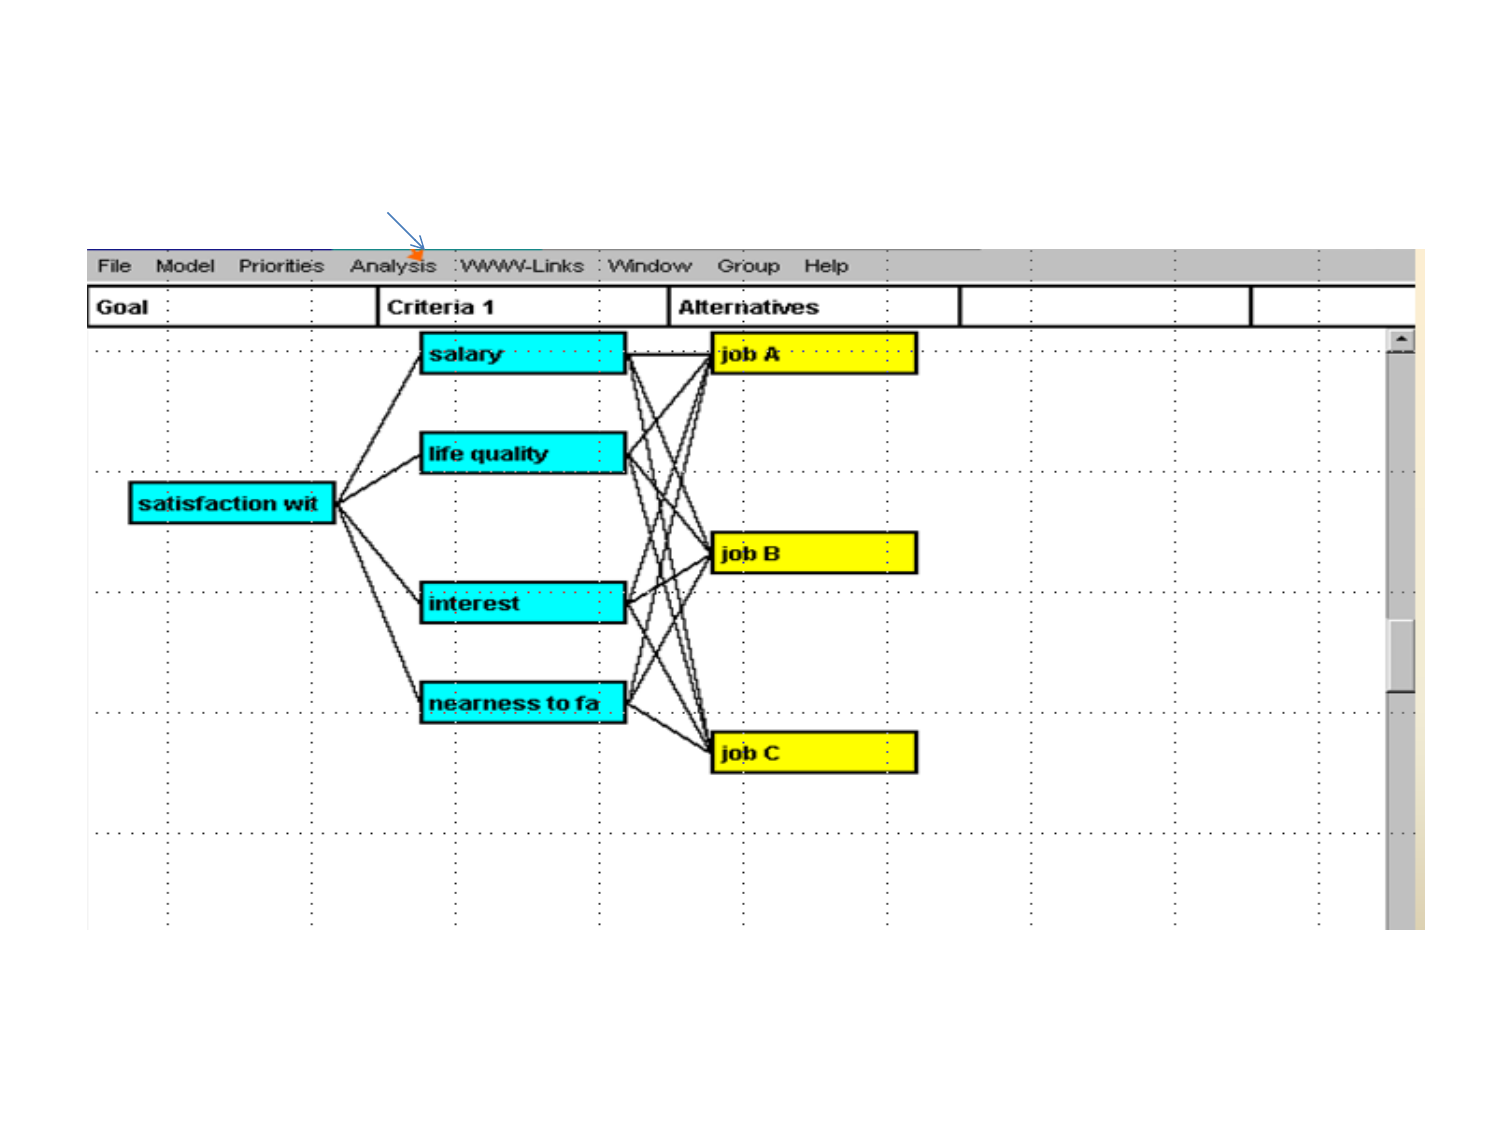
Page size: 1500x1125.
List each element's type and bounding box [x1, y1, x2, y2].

picture [87, 249, 1426, 930]
text_box [387, 212, 426, 251]
